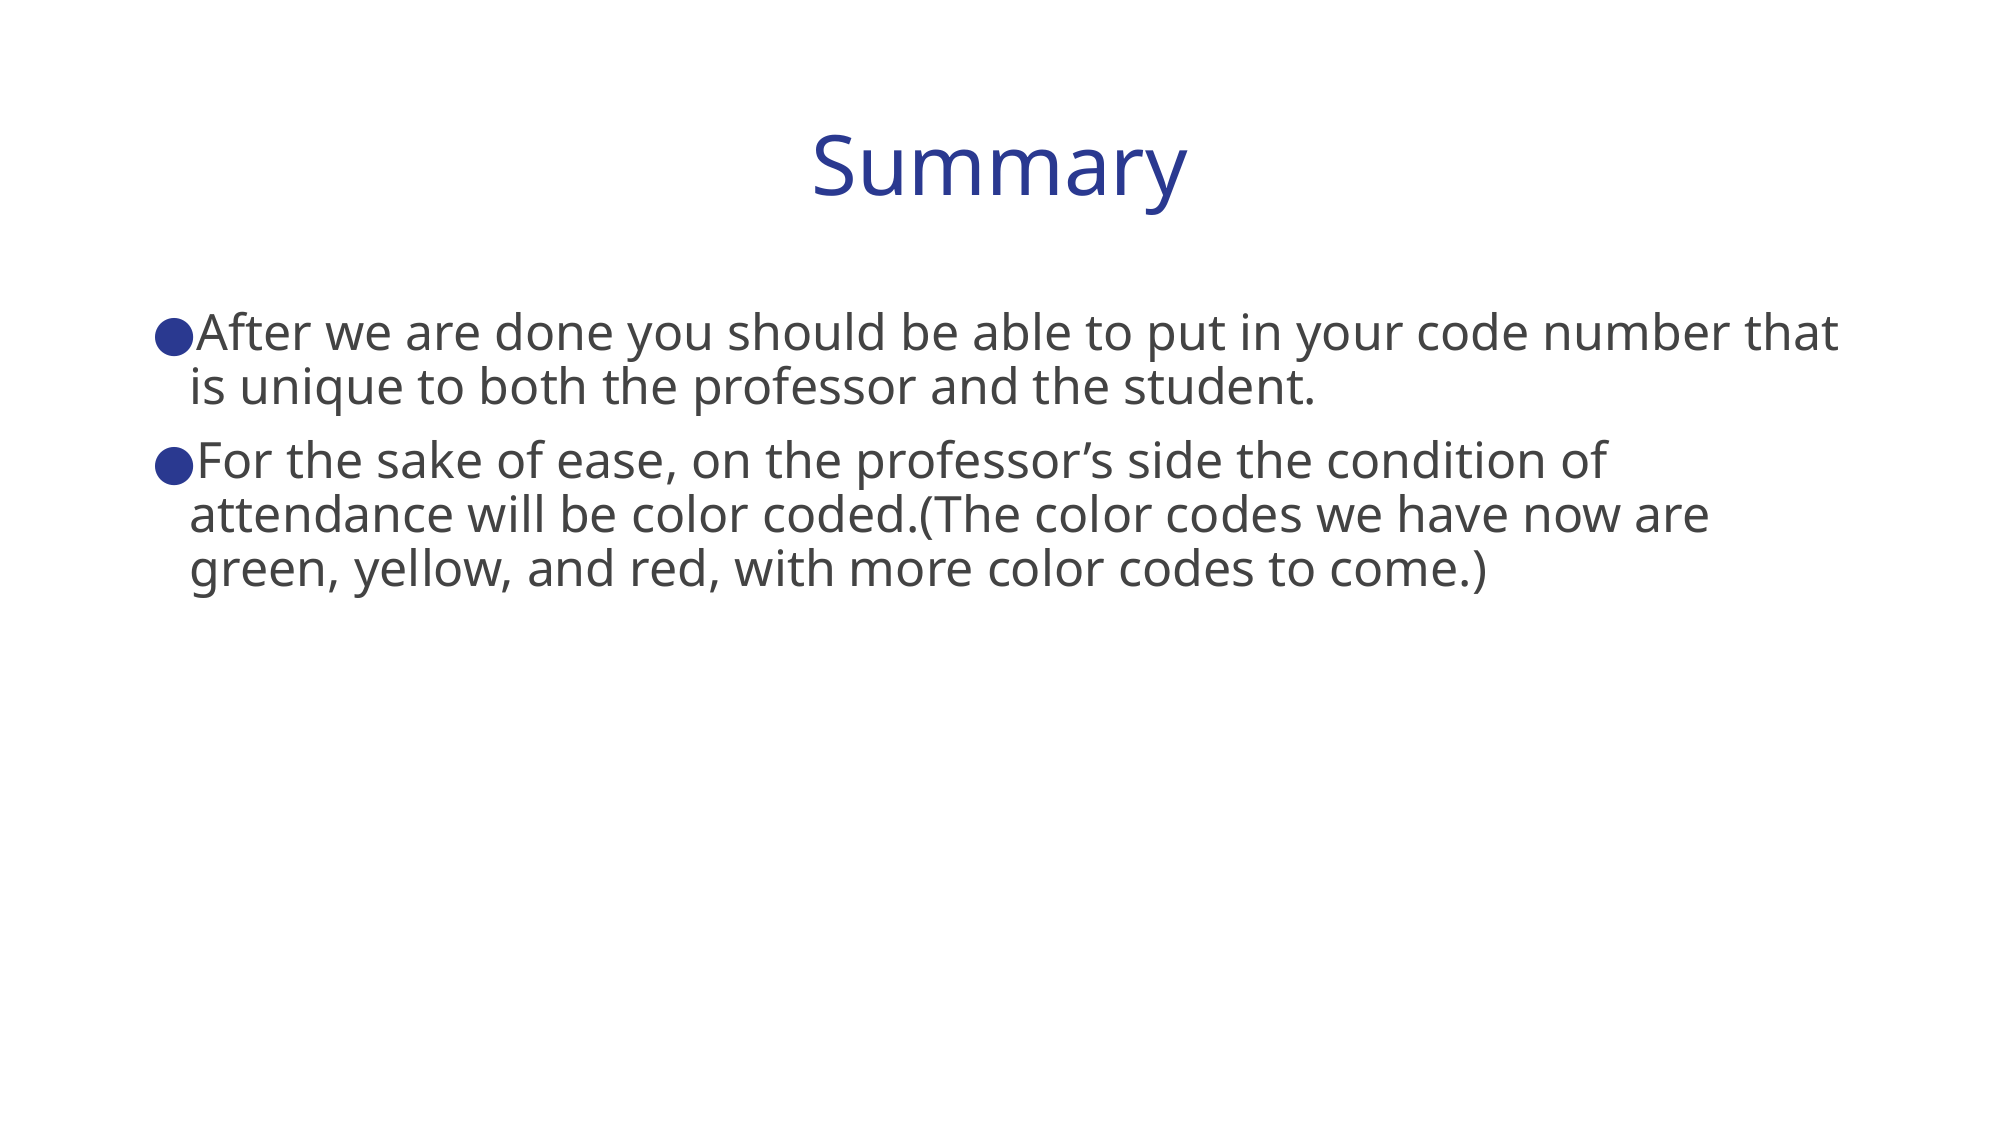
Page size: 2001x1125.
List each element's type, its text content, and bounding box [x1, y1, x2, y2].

list After we are done you should be able to put in your code number that is unique to both the professor and the student. For the sake of ease, on the professor’s side the condition of attendance will be color coded.(The color codes we have now are green, yellow, and red, with more color codes to come.) [137, 299, 1863, 1014]
title Summary [137, 59, 1863, 278]
